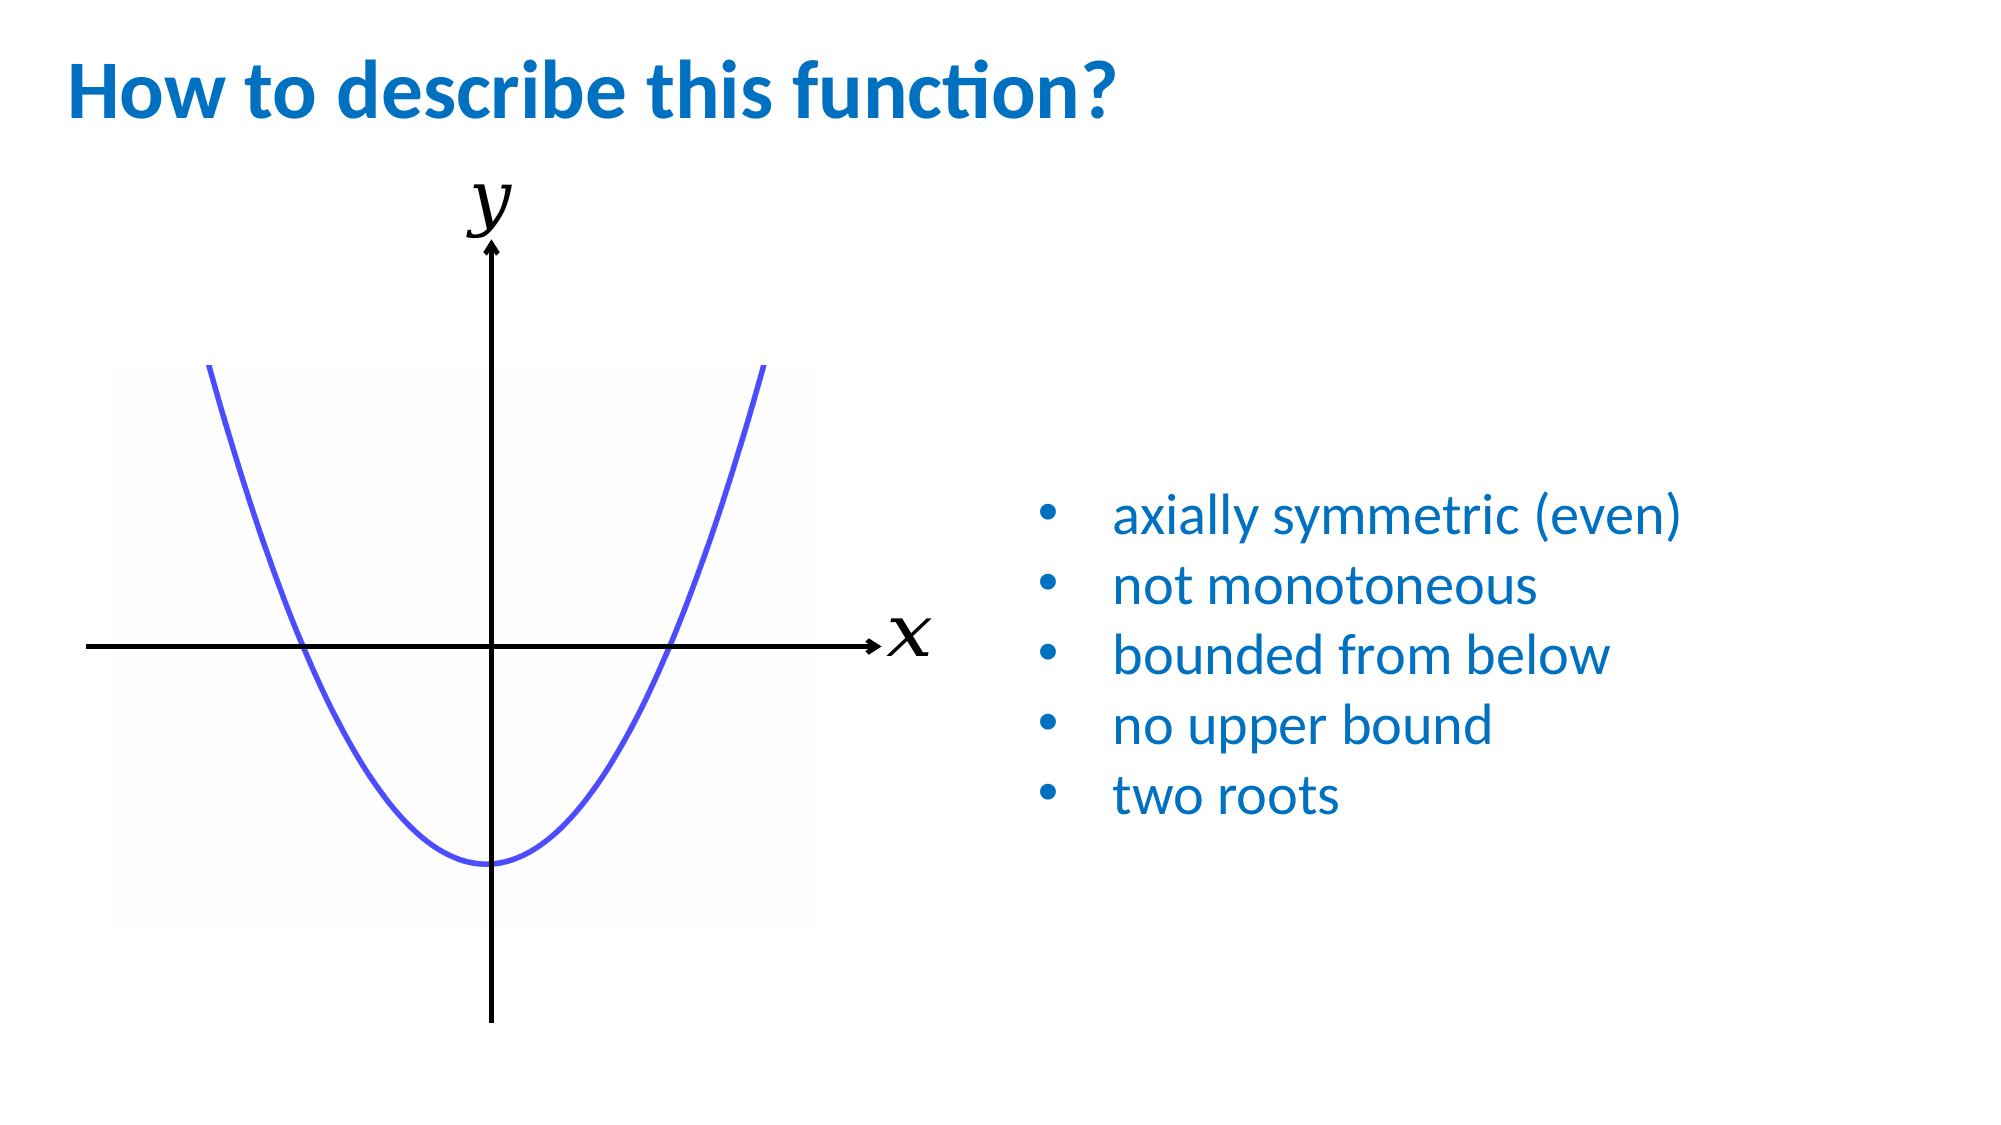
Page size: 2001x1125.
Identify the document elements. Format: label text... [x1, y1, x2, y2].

picture [114, 647, 491, 928]
text_box How to describe this function? [52, 27, 1135, 143]
picture [492, 647, 815, 928]
picture [114, 365, 491, 646]
picture [492, 365, 815, 646]
text_box axially symmetric (even) not monotoneous bounded from below no upper bound two roots [1023, 468, 1698, 834]
